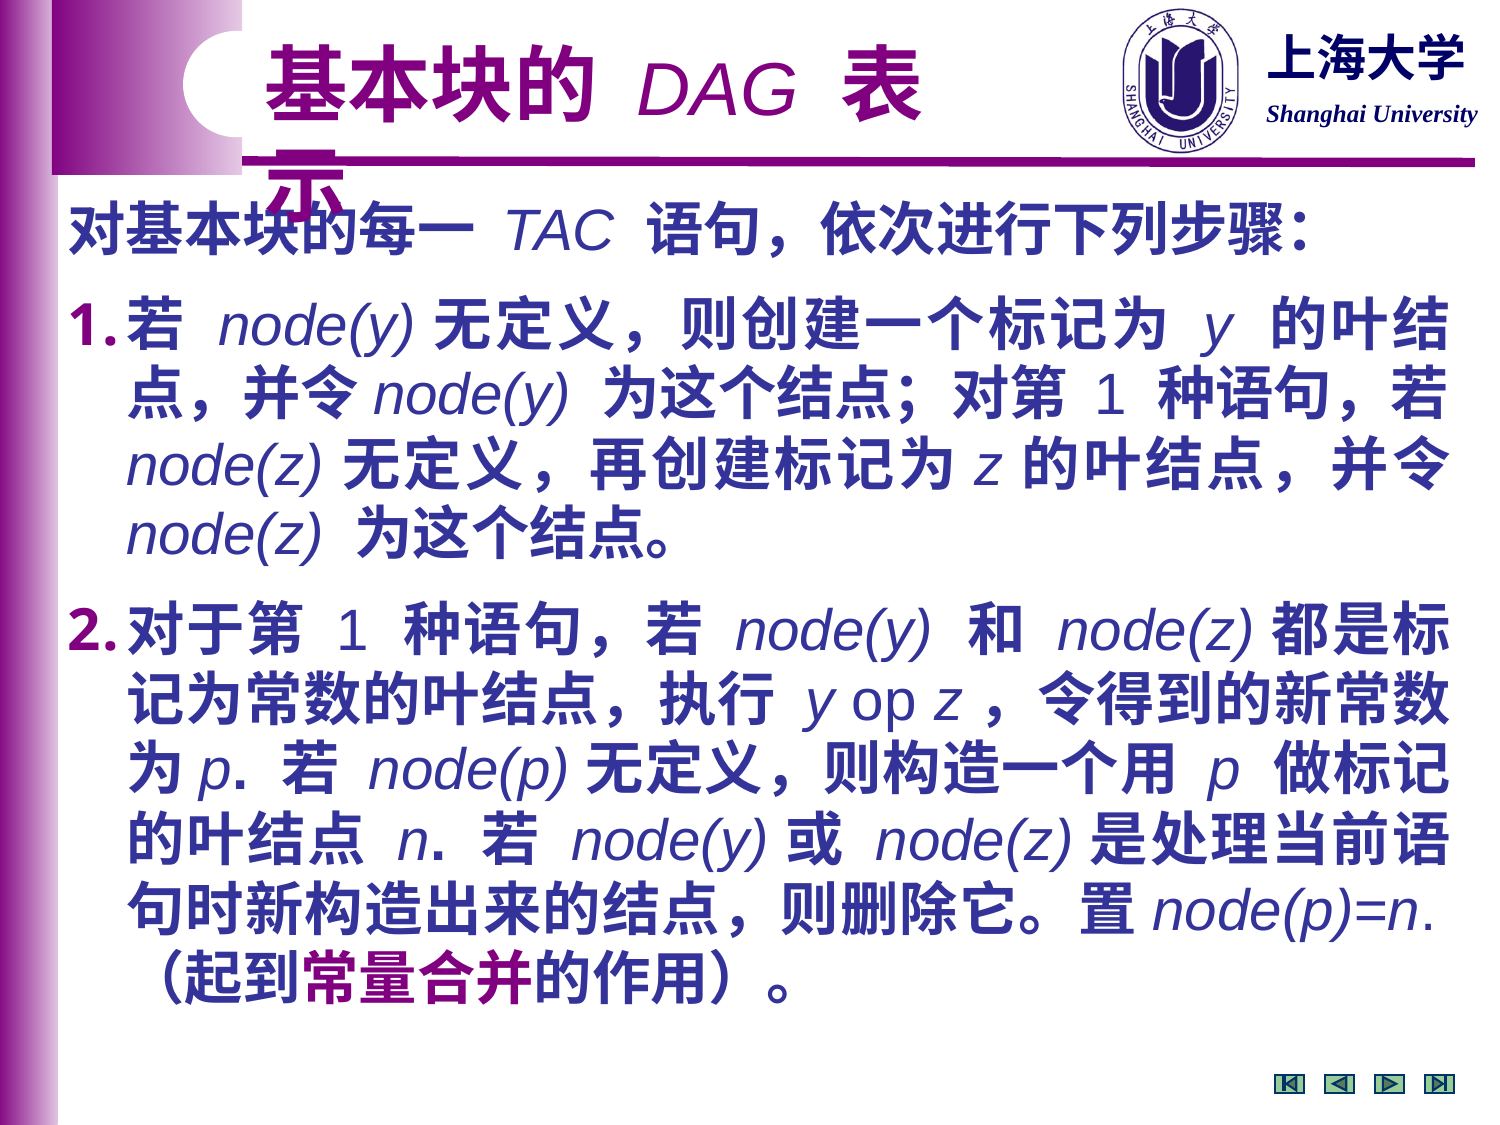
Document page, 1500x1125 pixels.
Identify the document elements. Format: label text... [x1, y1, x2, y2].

text_box 对基本块的每一 TAC 语句，依次进行下列步骤： 若 node(y)无定义，则创建一个标记为 y 的叶结点，并令node(y) 为这个结点；对第 1 种语句，若node(z)无定义，再创建标记为z的叶结点，并令 node(z) 为这个结点。 对于第 1 种语句，若 node(y) 和 node(z)都是标记为常数的叶结点，执行 y op z，令得到的新常数为p. 若 node(p)无定义，则构造一个用 p 做标记的叶结点 n. 若 node(y)或 node(z)是处理当前语句时新构造出来的结点，则删除它。置node(p)=n.（起到常量合并的作用）。 [53, 184, 1466, 1089]
text_box [1374, 1074, 1405, 1093]
text_box 基本块的 DAG 表示 [249, 24, 1013, 240]
picture [1120, 7, 1241, 154]
text_box [1424, 1074, 1455, 1093]
text_box [1324, 1074, 1355, 1093]
text_box [1274, 1074, 1305, 1093]
